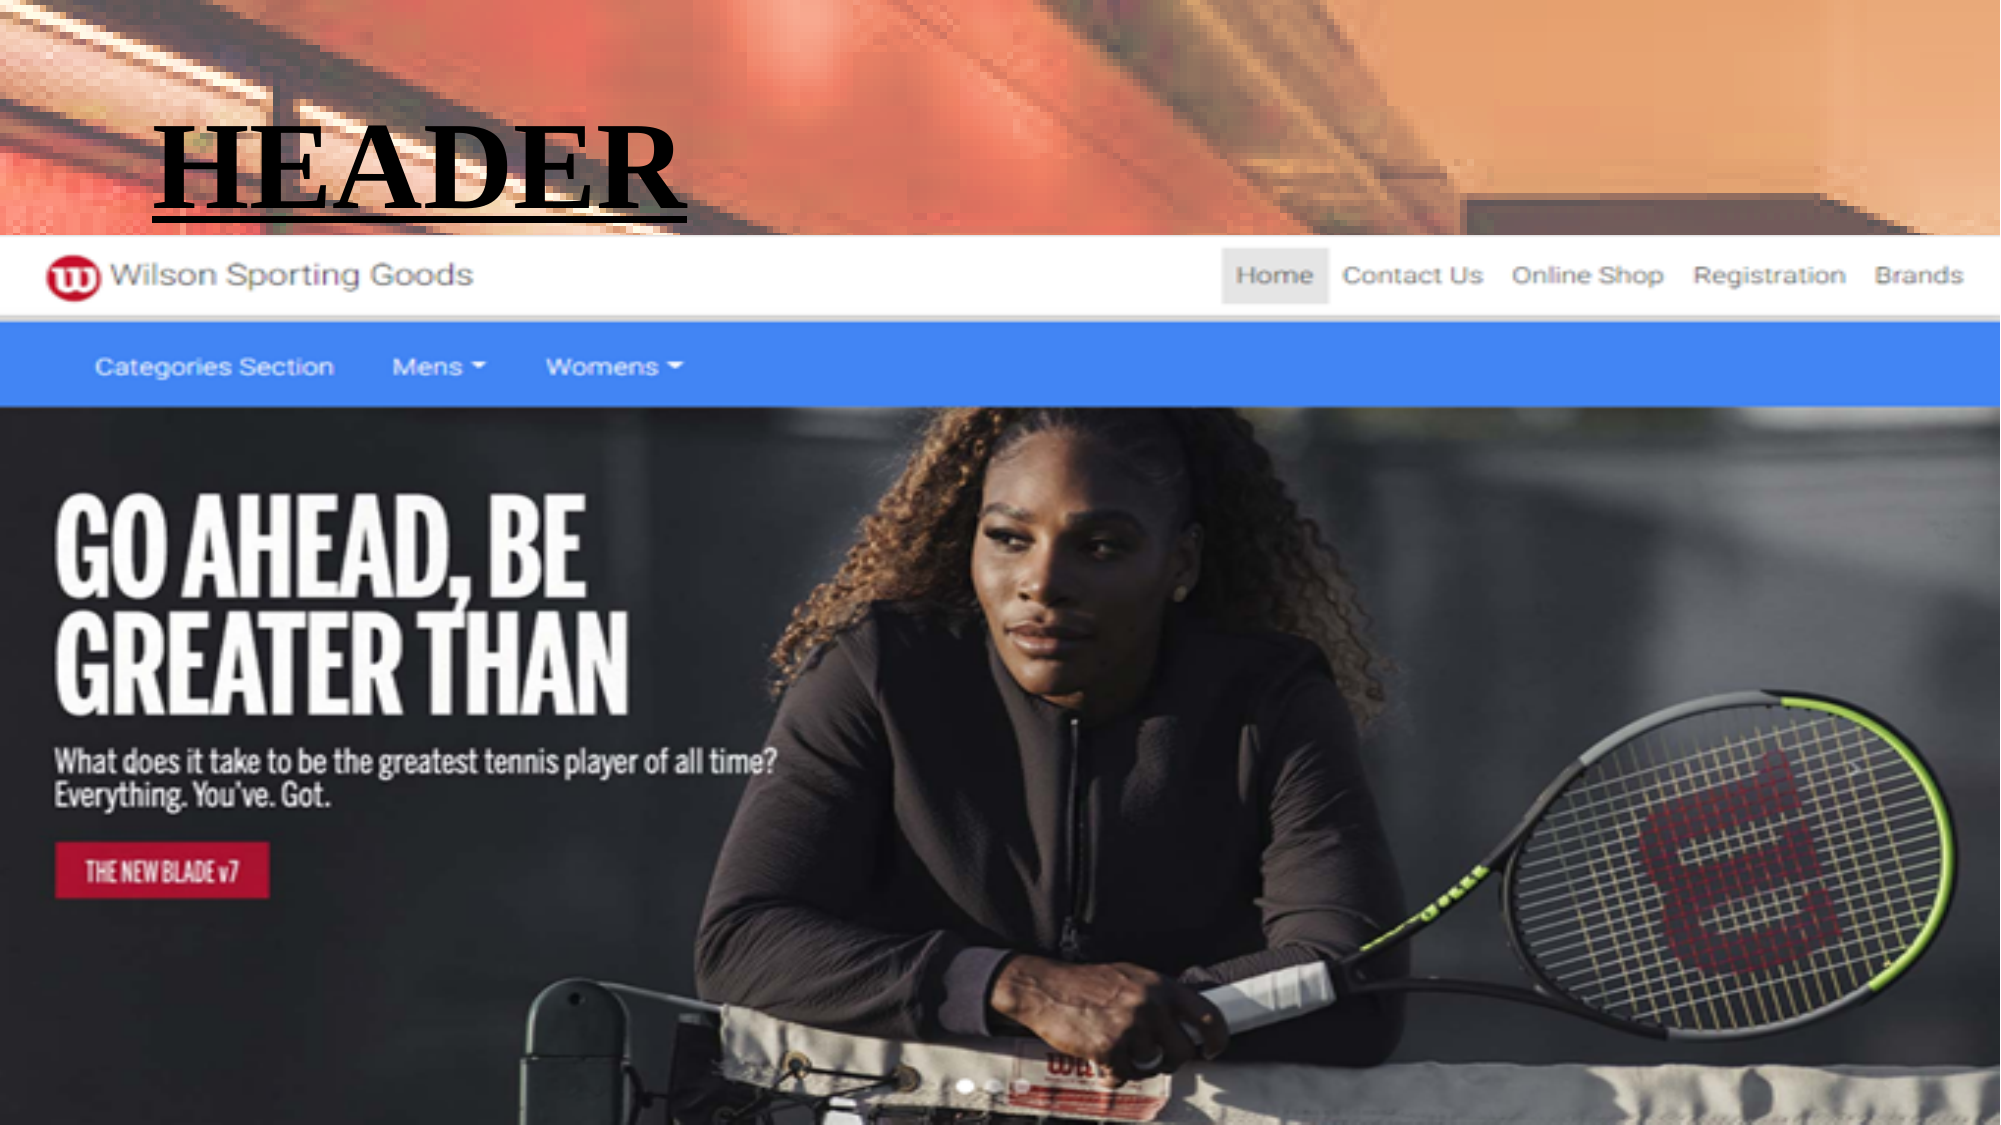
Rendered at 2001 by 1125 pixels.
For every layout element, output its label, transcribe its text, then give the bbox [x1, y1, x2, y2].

title HEADER [137, 59, 1863, 235]
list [0, 235, 2000, 1125]
